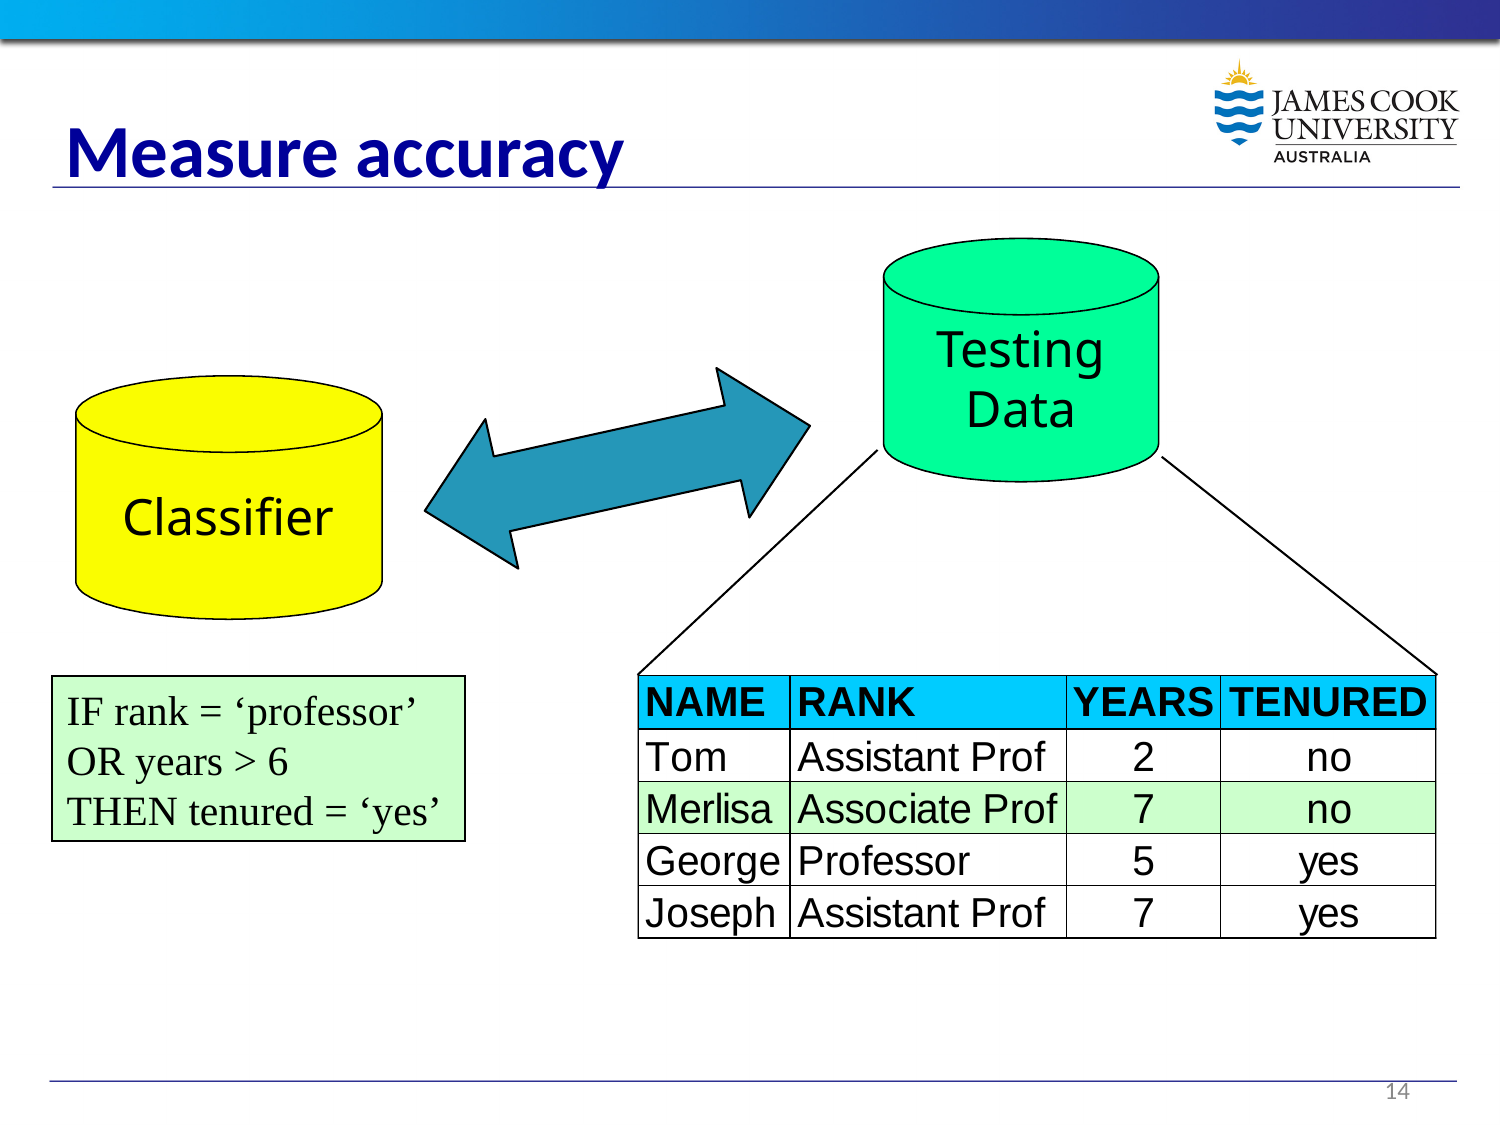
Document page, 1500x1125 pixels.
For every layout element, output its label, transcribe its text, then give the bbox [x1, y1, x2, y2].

text_box [424, 368, 811, 569]
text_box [74, 374, 386, 623]
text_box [637, 674, 1438, 940]
text_box IF rank = ‘professor’ OR years > 6 THEN tenured = ‘yes’ [51, 675, 466, 842]
slide_number 14 [1074, 1076, 1425, 1103]
picture [0, 0, 1500, 1125]
title Measure accuracy [49, 62, 1467, 201]
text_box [882, 237, 1162, 485]
